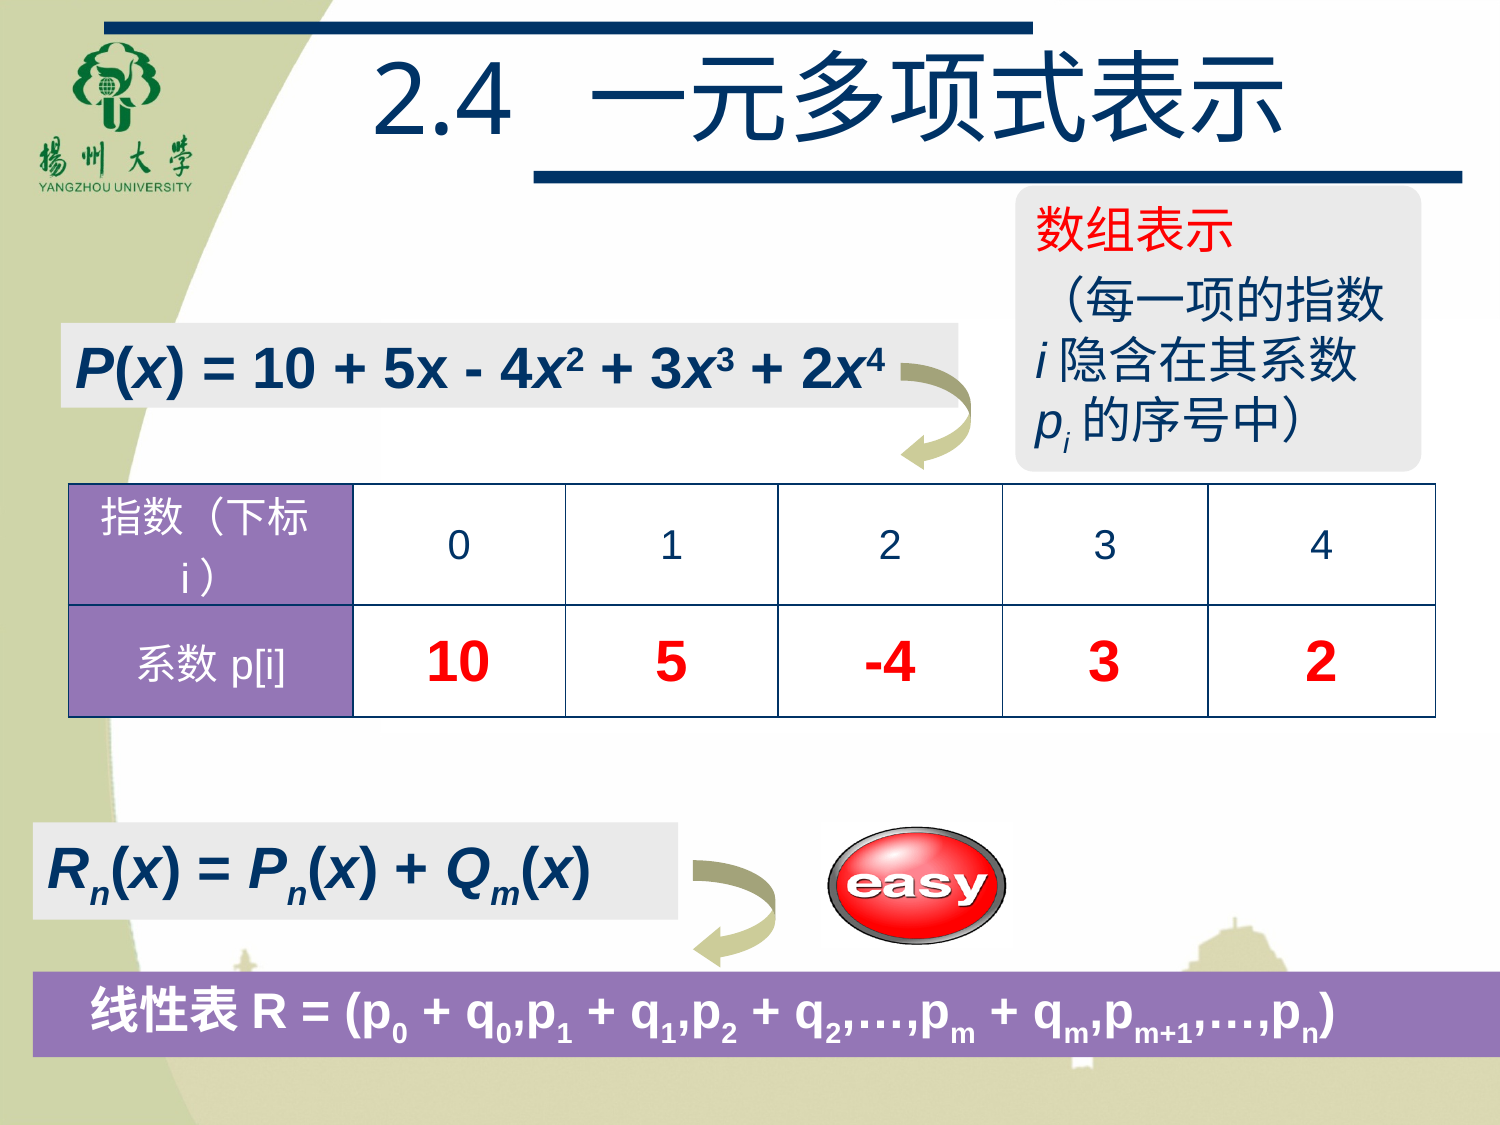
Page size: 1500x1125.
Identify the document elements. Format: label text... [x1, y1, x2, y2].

table_cell 3 [1003, 606, 1207, 716]
title 2.4 一元多项式表示 [224, 28, 1436, 180]
table_cell 系数p[i] [69, 606, 352, 716]
text_box P(x) = 10 + 5x - 4x2 + 3x3 + 2x4 [60, 322, 895, 408]
picture [0, 0, 1500, 1125]
table_cell 10 [354, 606, 565, 716]
table_header 2 [779, 485, 1002, 604]
table_cell 2 [1209, 606, 1435, 716]
table_header 3 [1003, 492, 1207, 604]
table_cell -4 [779, 606, 1002, 716]
table_header 0 [354, 485, 565, 604]
table_cell 5 [566, 606, 777, 716]
table_header 1 [566, 485, 777, 604]
table_header 4 [1209, 485, 1435, 604]
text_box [900, 185, 1422, 485]
table_header 指数（下标i） [69, 485, 352, 604]
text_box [32, 822, 1500, 1048]
